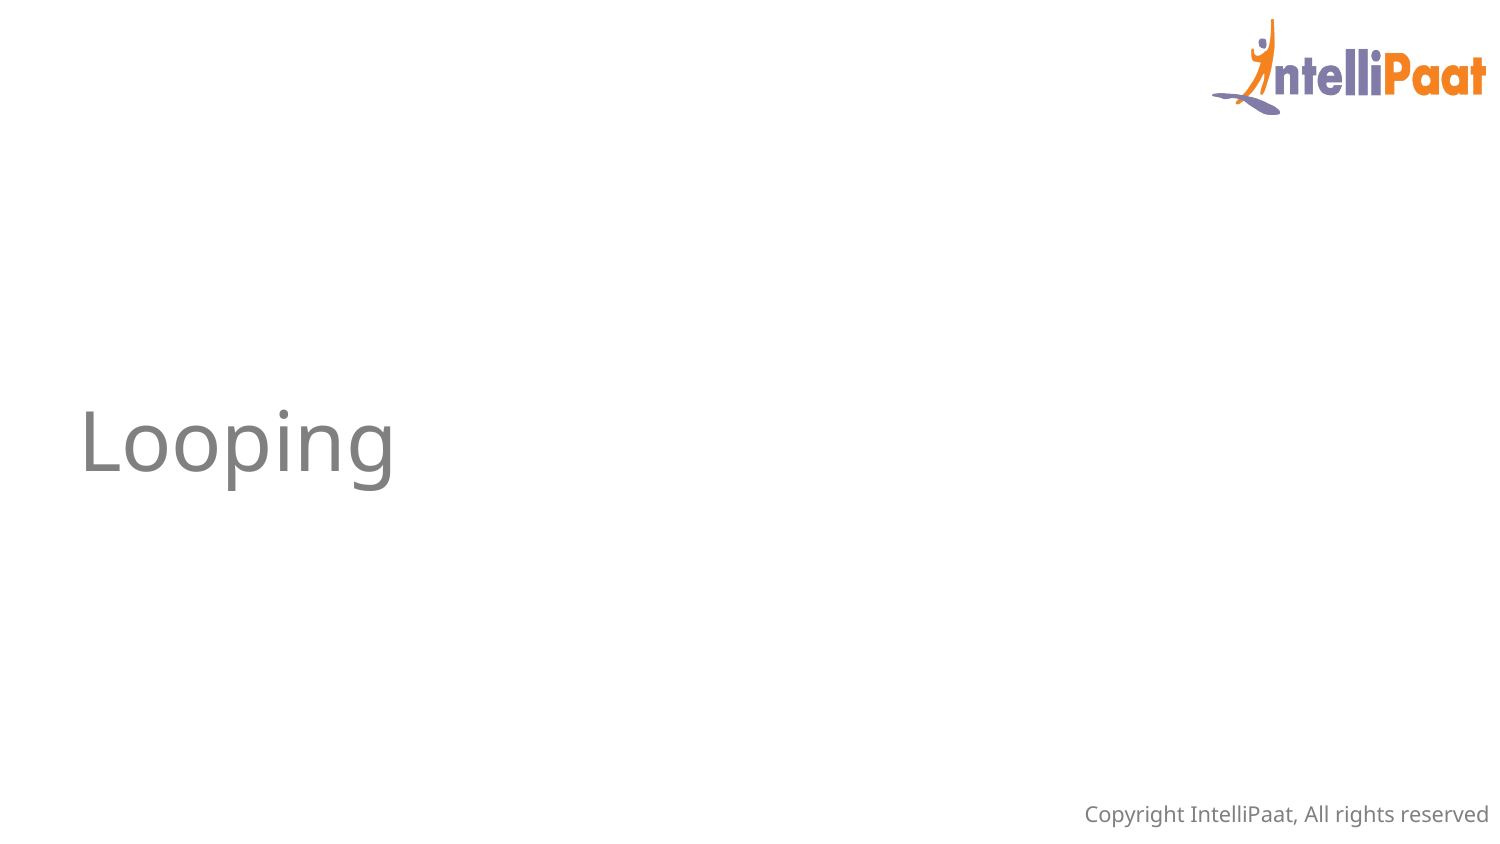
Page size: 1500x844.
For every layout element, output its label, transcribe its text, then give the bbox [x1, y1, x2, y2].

picture [1212, 19, 1486, 115]
list Looping [78, 397, 1500, 493]
